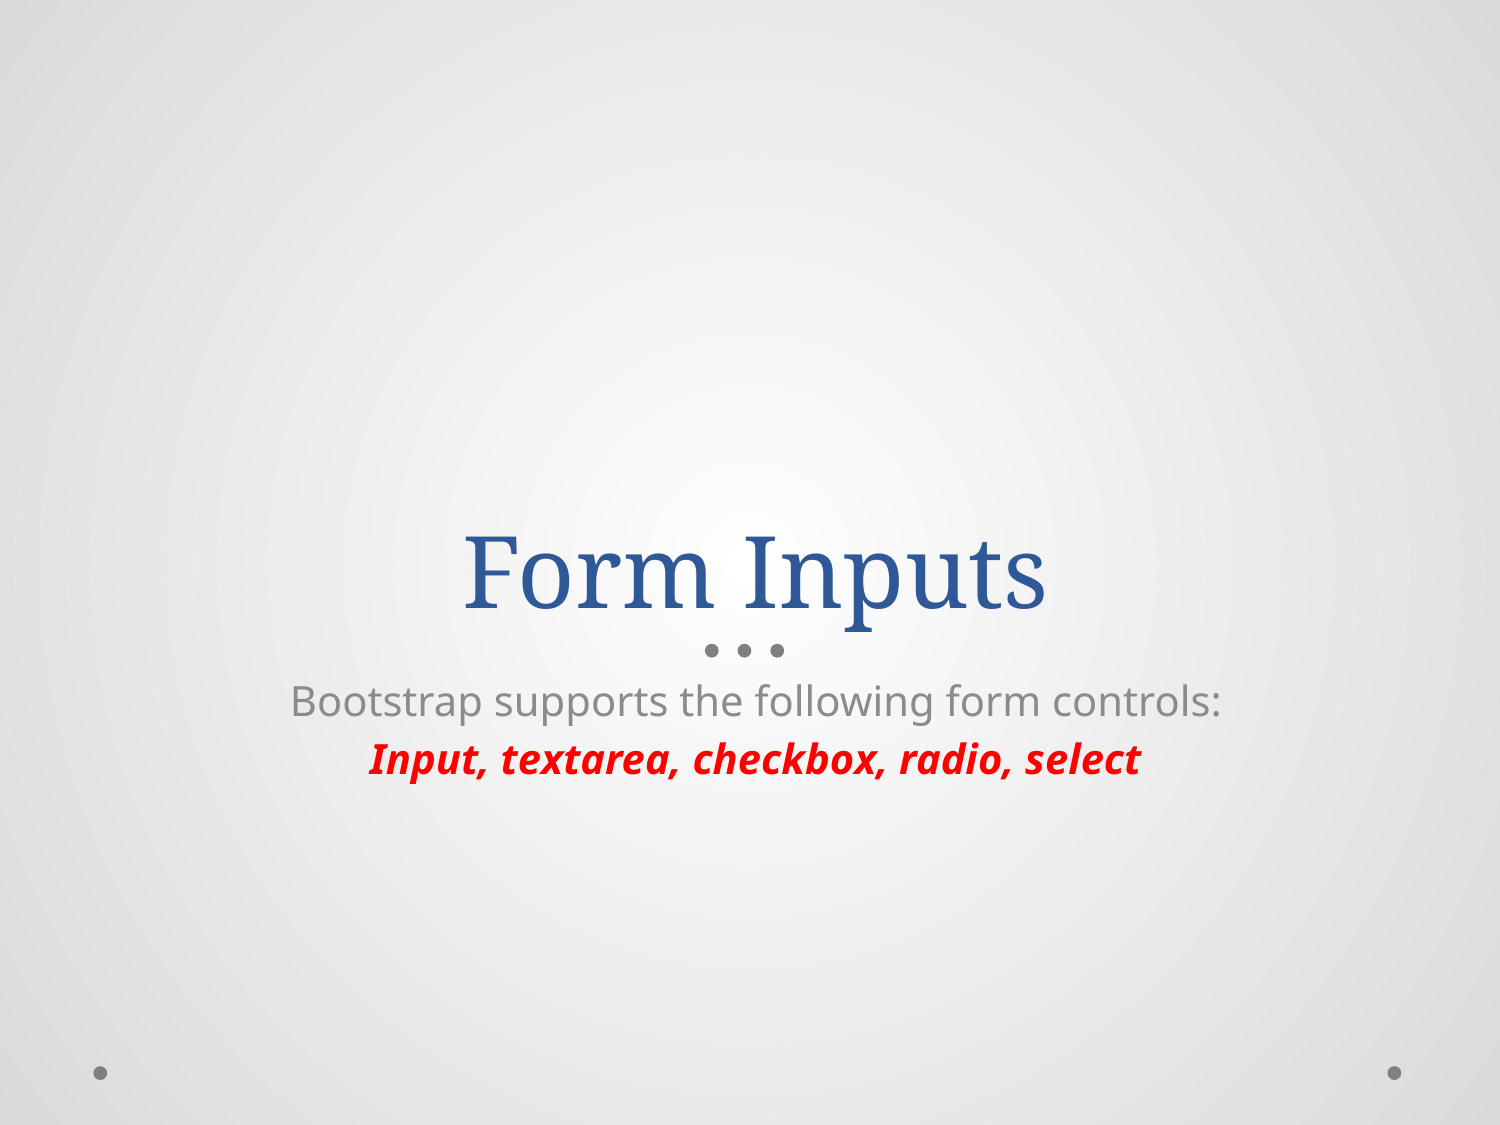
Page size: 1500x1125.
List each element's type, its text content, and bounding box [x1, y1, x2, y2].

title Form Inputs [118, 224, 1394, 636]
list Bootstrap supports the following form controls: Input, textarea, checkbox, radio, select [118, 667, 1394, 854]
